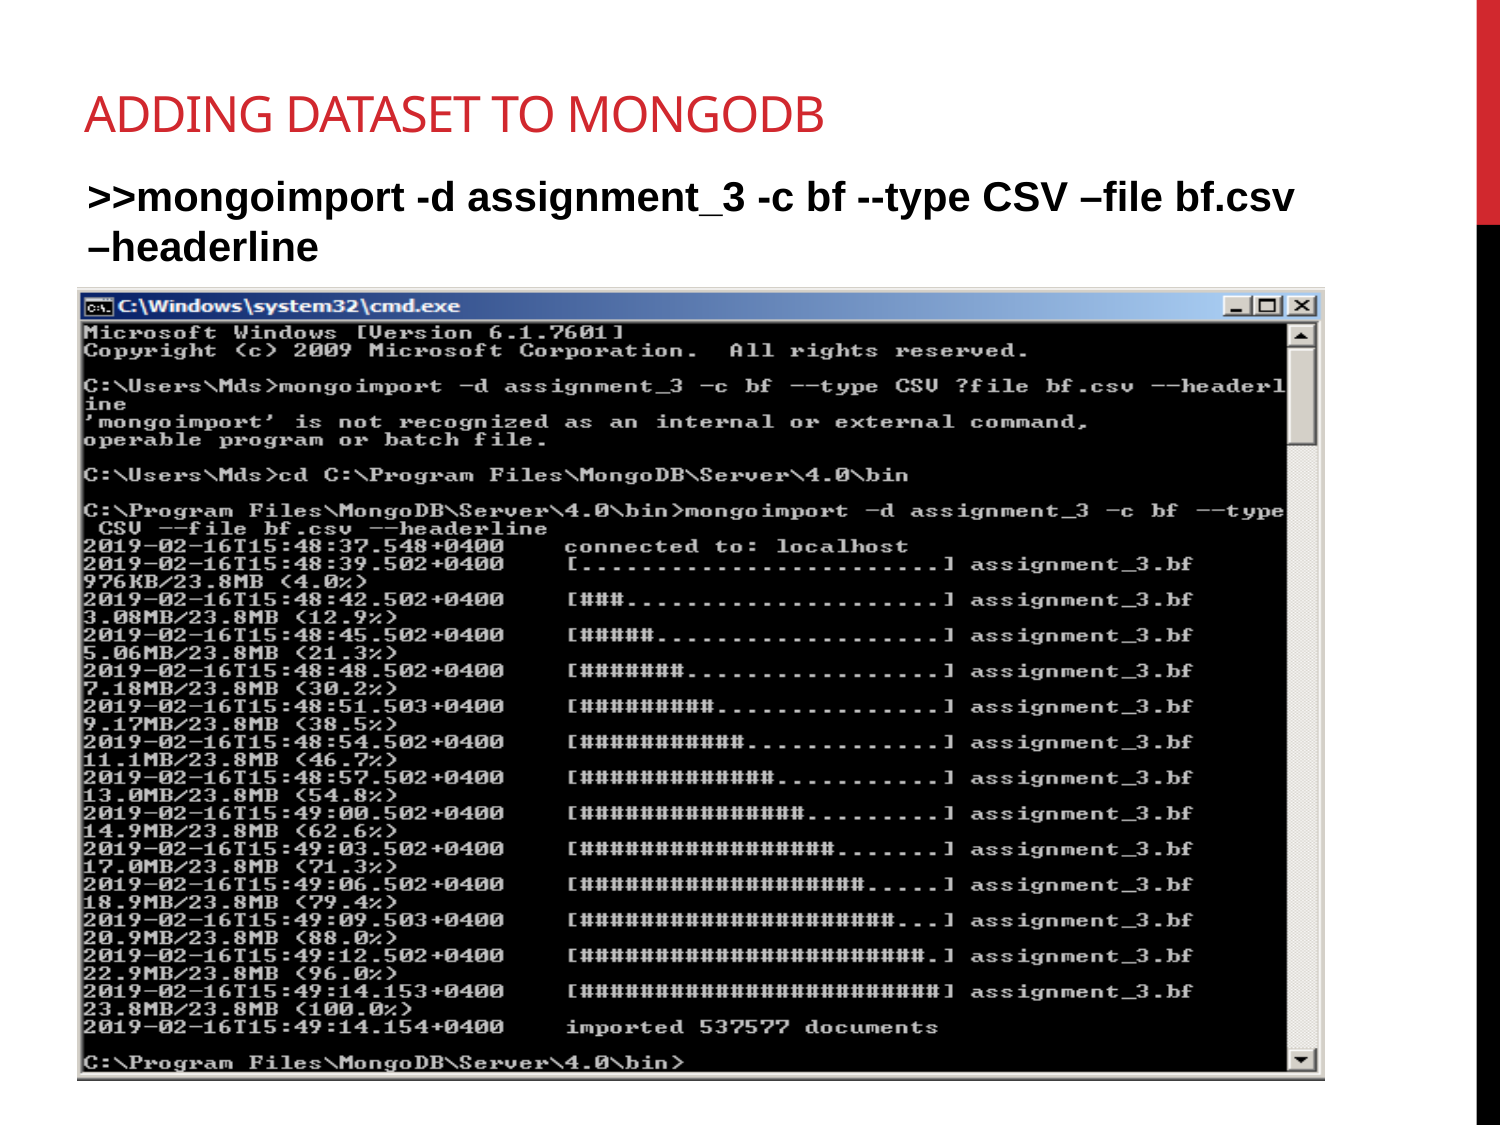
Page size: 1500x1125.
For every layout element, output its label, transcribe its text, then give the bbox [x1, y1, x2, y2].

title Adding dataset to MongoDB [69, 37, 1320, 150]
list >>mongoimport -d assignment_3 -c bf --type CSV –file bf.csv –headerline [72, 162, 1323, 880]
picture [76, 286, 1326, 1081]
